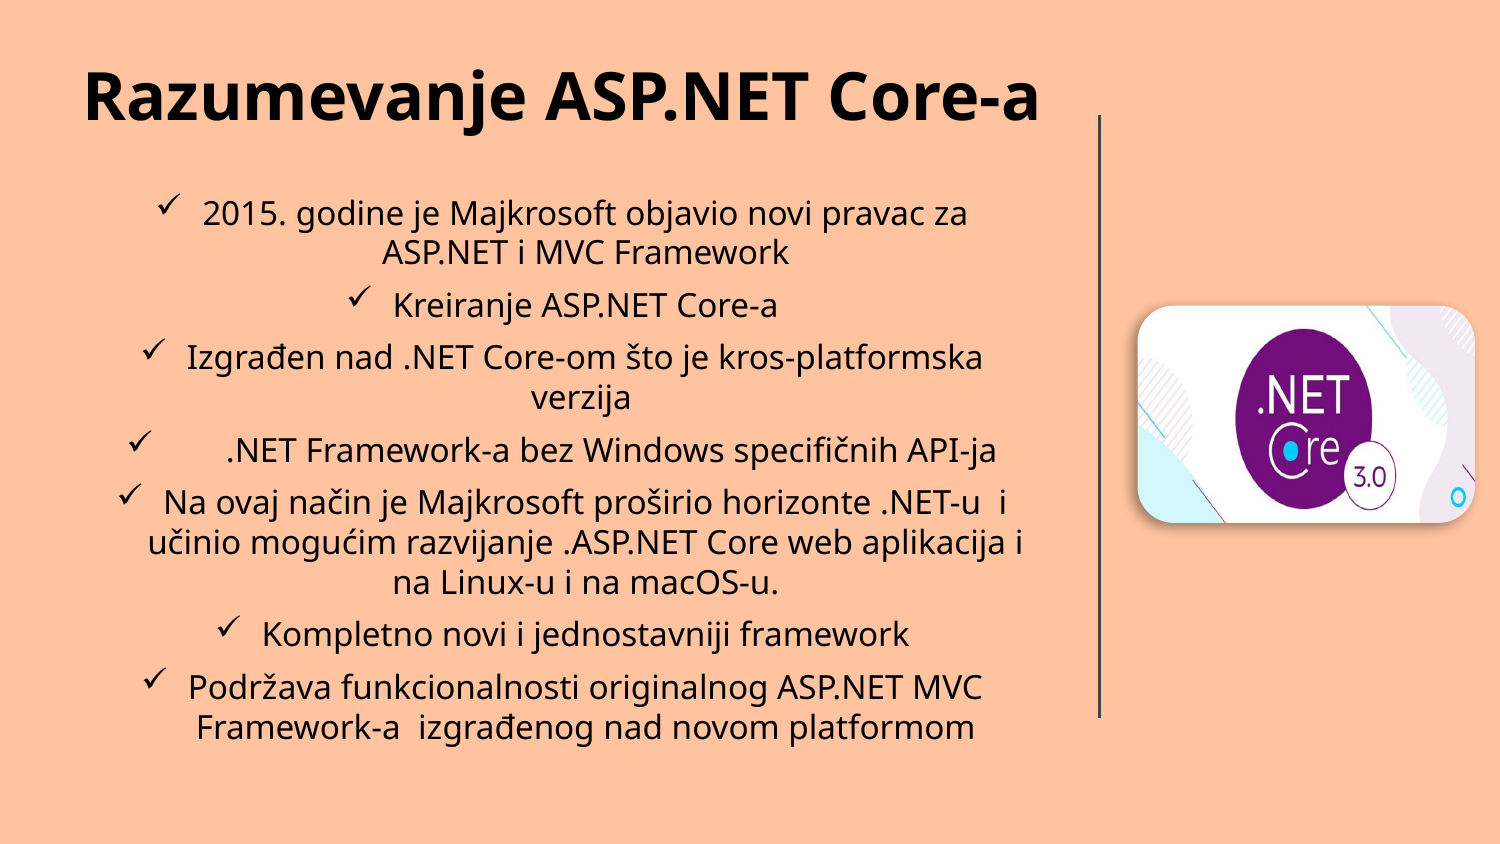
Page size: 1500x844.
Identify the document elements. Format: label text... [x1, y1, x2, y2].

picture [1137, 305, 1476, 524]
text_box 2015. godine je Majkrosoft objavio novi pravac za ASP.NET i MVC Framework Kreiranje ASP.NET Core-a Izgrađen nad .NET Core-om što je kros-platformska verzija .NET Framework-a bez Windows specifičnih API-ja Na ovaj način je Majkrosoft proširio horizonte .NET-u i učinio mogućim razvijanje .ASP.NET Core web aplikacija i na Linux-u i na macOS-u. Kompletno novi i jednostavniji framework Podržava funkcionalnosti originalnog ASP.NET MVC Framework-a izgrađenog nad novom platformom [83, 184, 1042, 806]
text_box Razumevanje ASP.NET Core-a [67, 46, 1058, 142]
